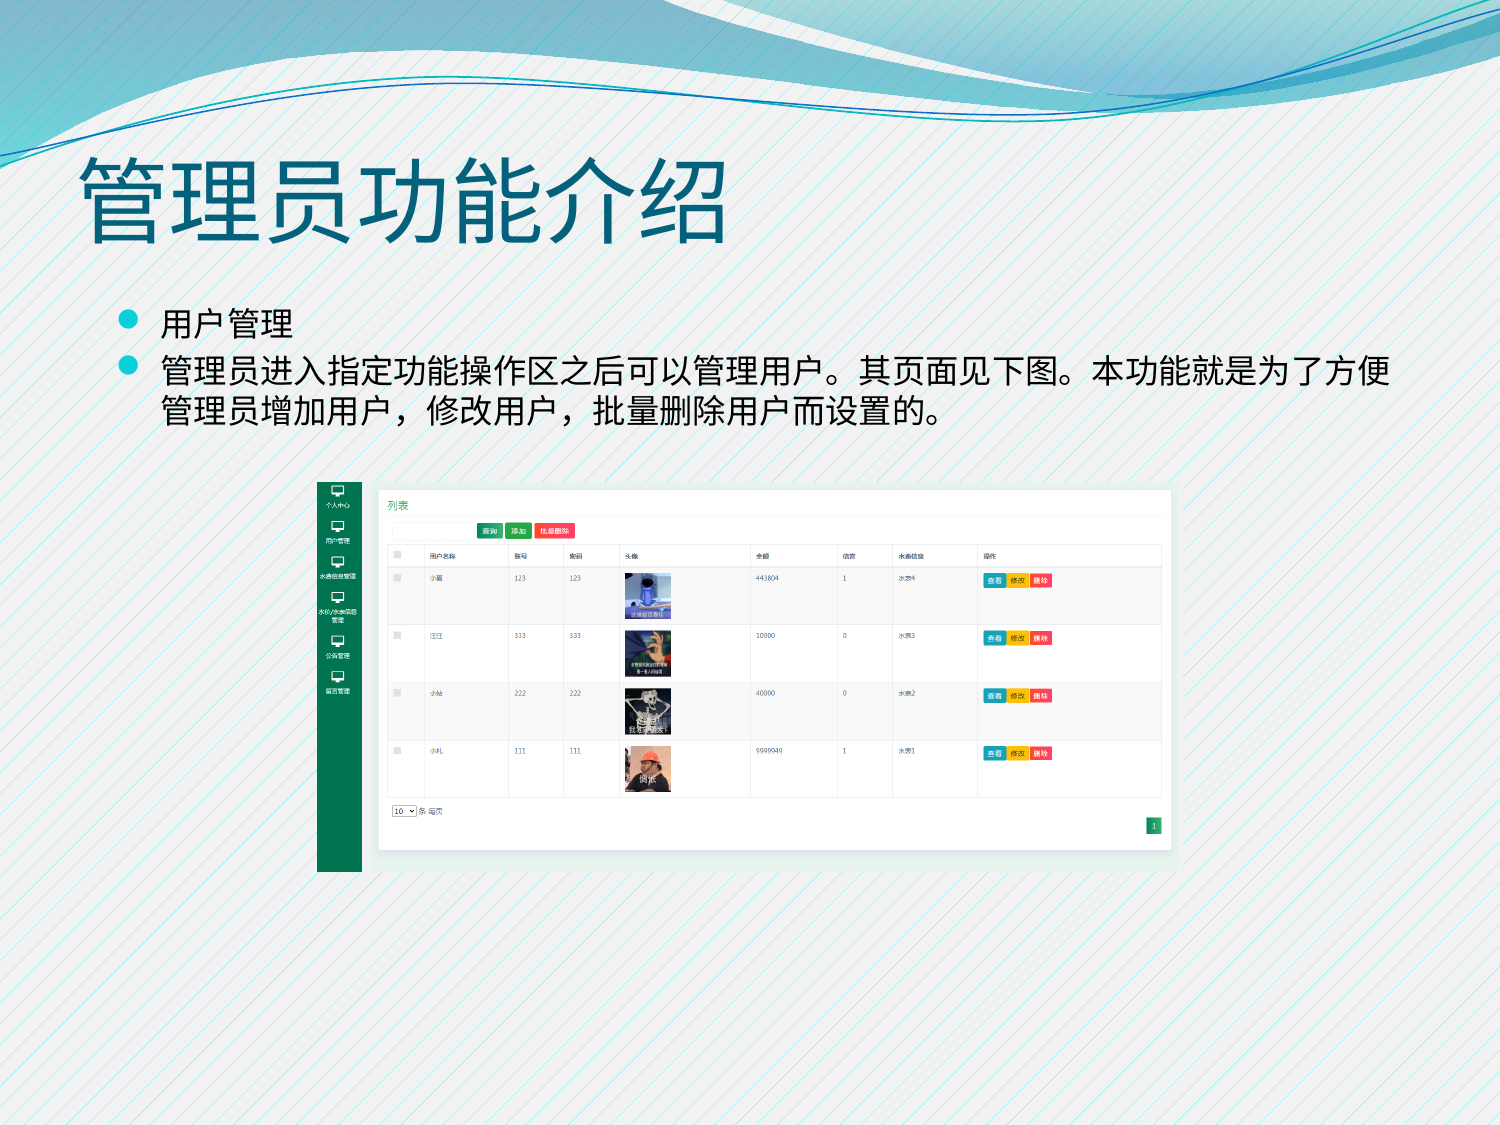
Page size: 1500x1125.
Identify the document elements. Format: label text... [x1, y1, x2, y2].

picture [316, 482, 1184, 872]
text_box 用户管理 管理员进入指定功能操作区之后可以管理用户。其页面见下图。本功能就是为了方便管理员增加用户，修改用户，批量删除用户而设置的。 [101, 295, 1425, 438]
title 管理员功能介绍 [75, 112, 1425, 256]
